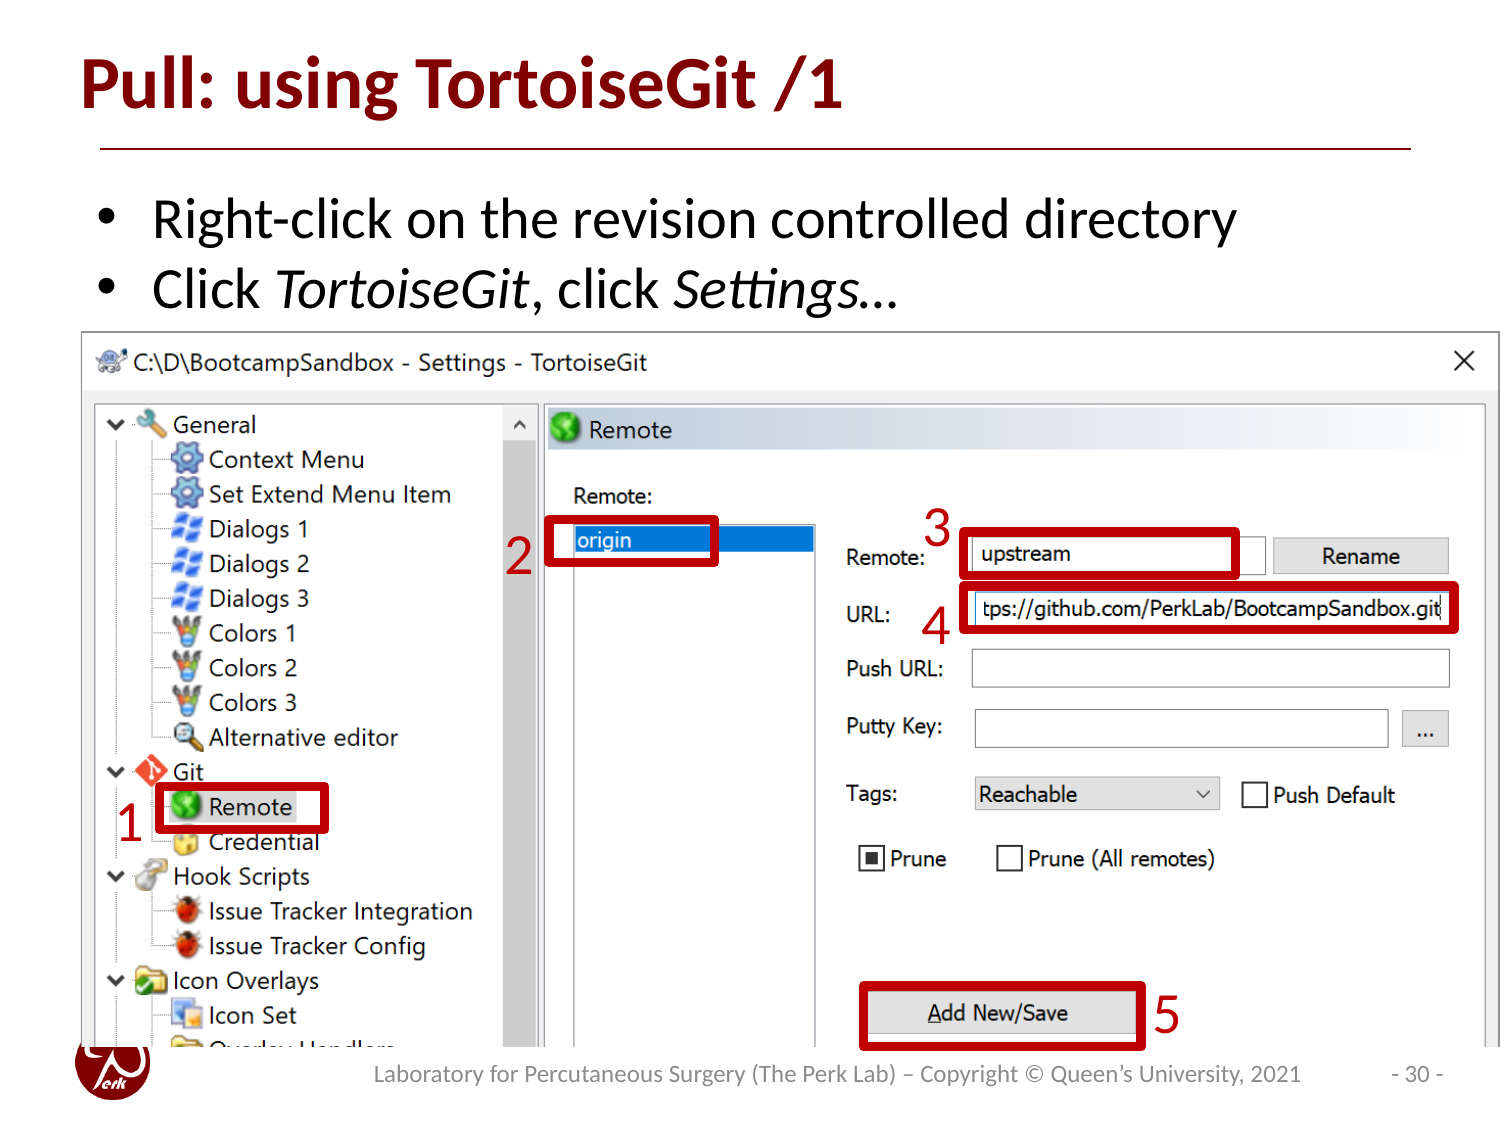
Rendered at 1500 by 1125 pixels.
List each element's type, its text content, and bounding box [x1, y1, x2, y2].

title Pull: using TortoiseGit /1 [64, 7, 1500, 150]
slide_number - 30 - [1352, 1055, 1459, 1103]
picture [75, 331, 1500, 1100]
footer Laboratory for Percutaneous Surgery (The Perk Lab) – Copyright © Queen’s University, 2021 [348, 1055, 1329, 1103]
text_box 1 [71, 783, 75, 847]
text_box Right-click on the revision controlled directory Click TortoiseGit, click Settings… [81, 172, 1424, 330]
